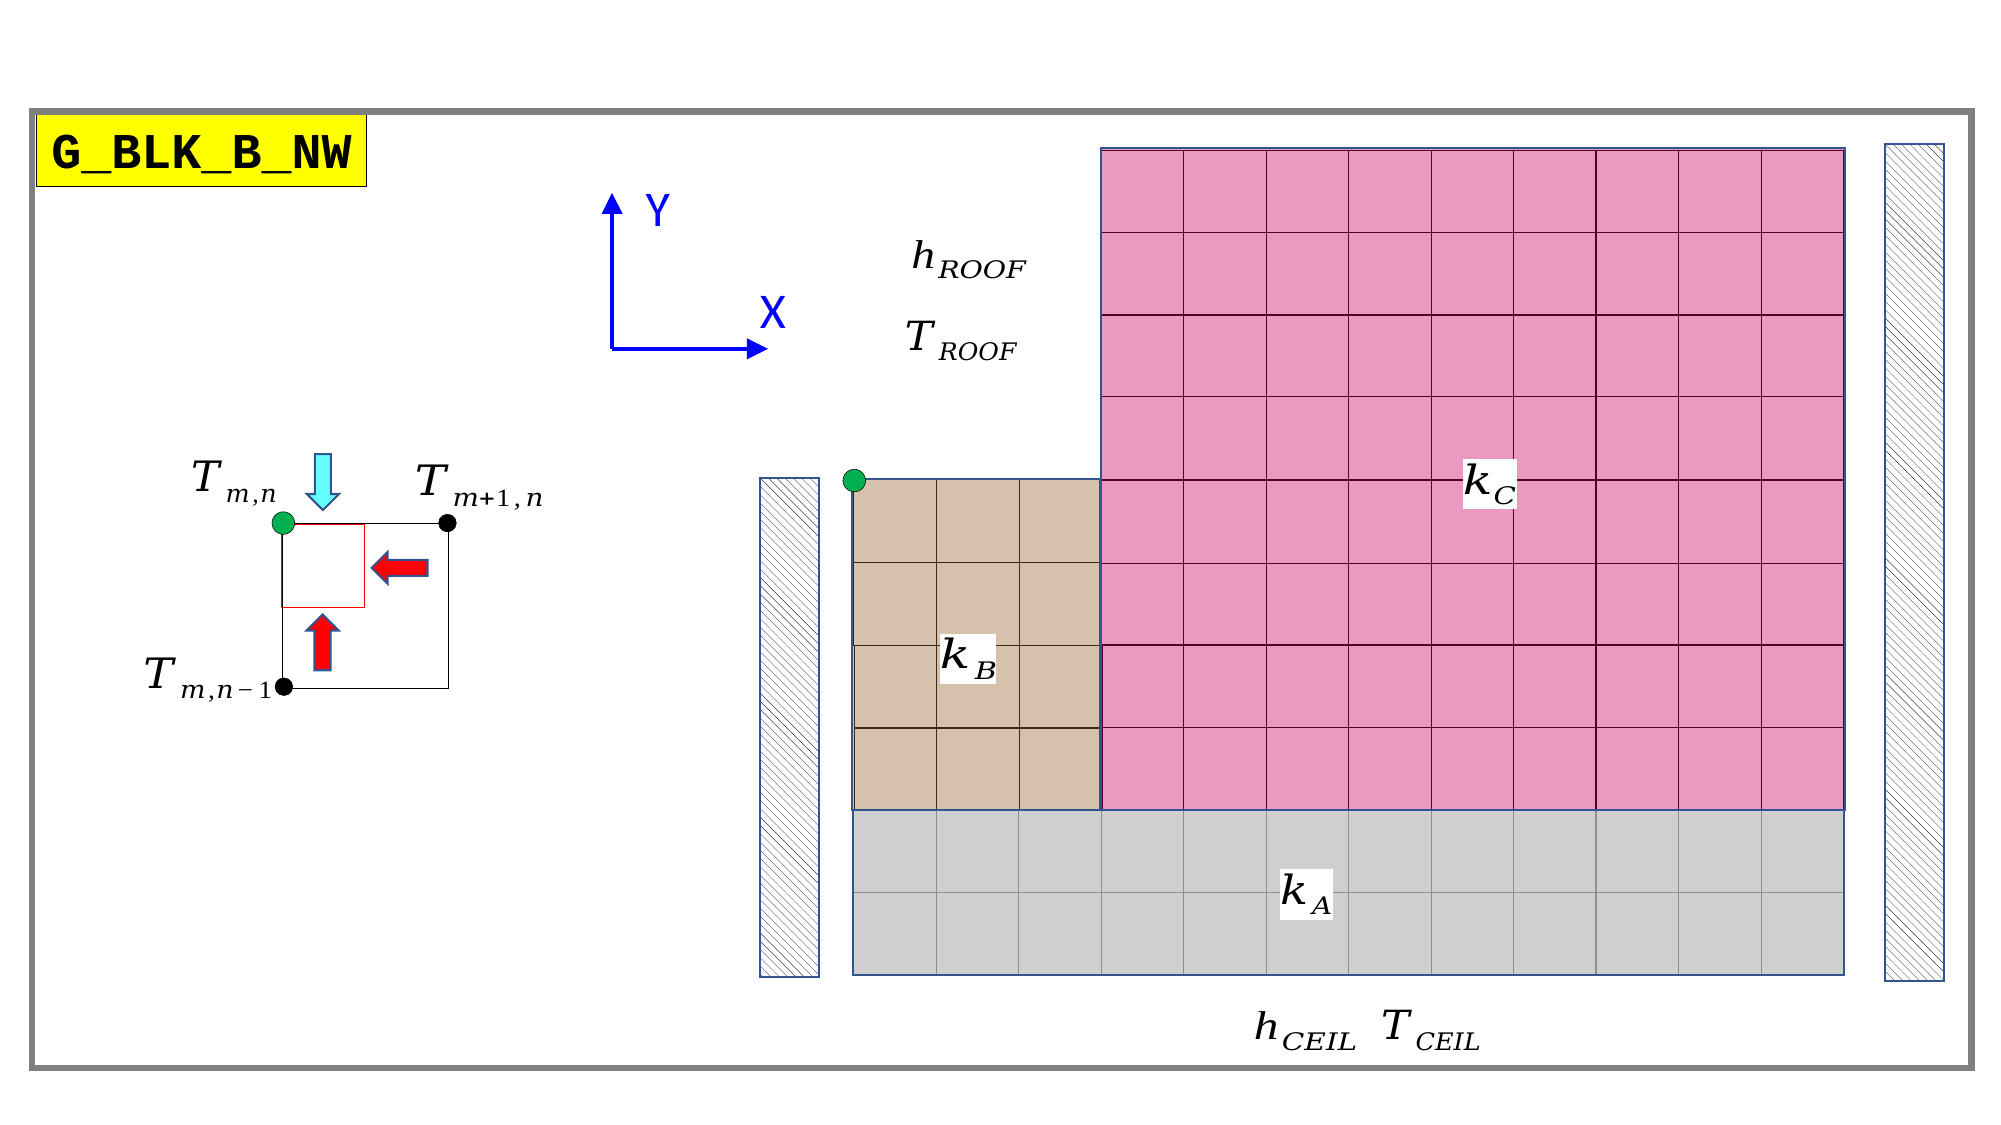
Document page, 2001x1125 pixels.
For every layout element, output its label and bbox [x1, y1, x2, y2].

text_box [1100, 646, 1844, 811]
text_box [31, 110, 1972, 1069]
text_box [1100, 149, 1844, 316]
text_box [612, 168, 802, 349]
text_box [1100, 480, 1844, 646]
text_box [1100, 316, 1844, 480]
text_box [1100, 811, 1844, 976]
